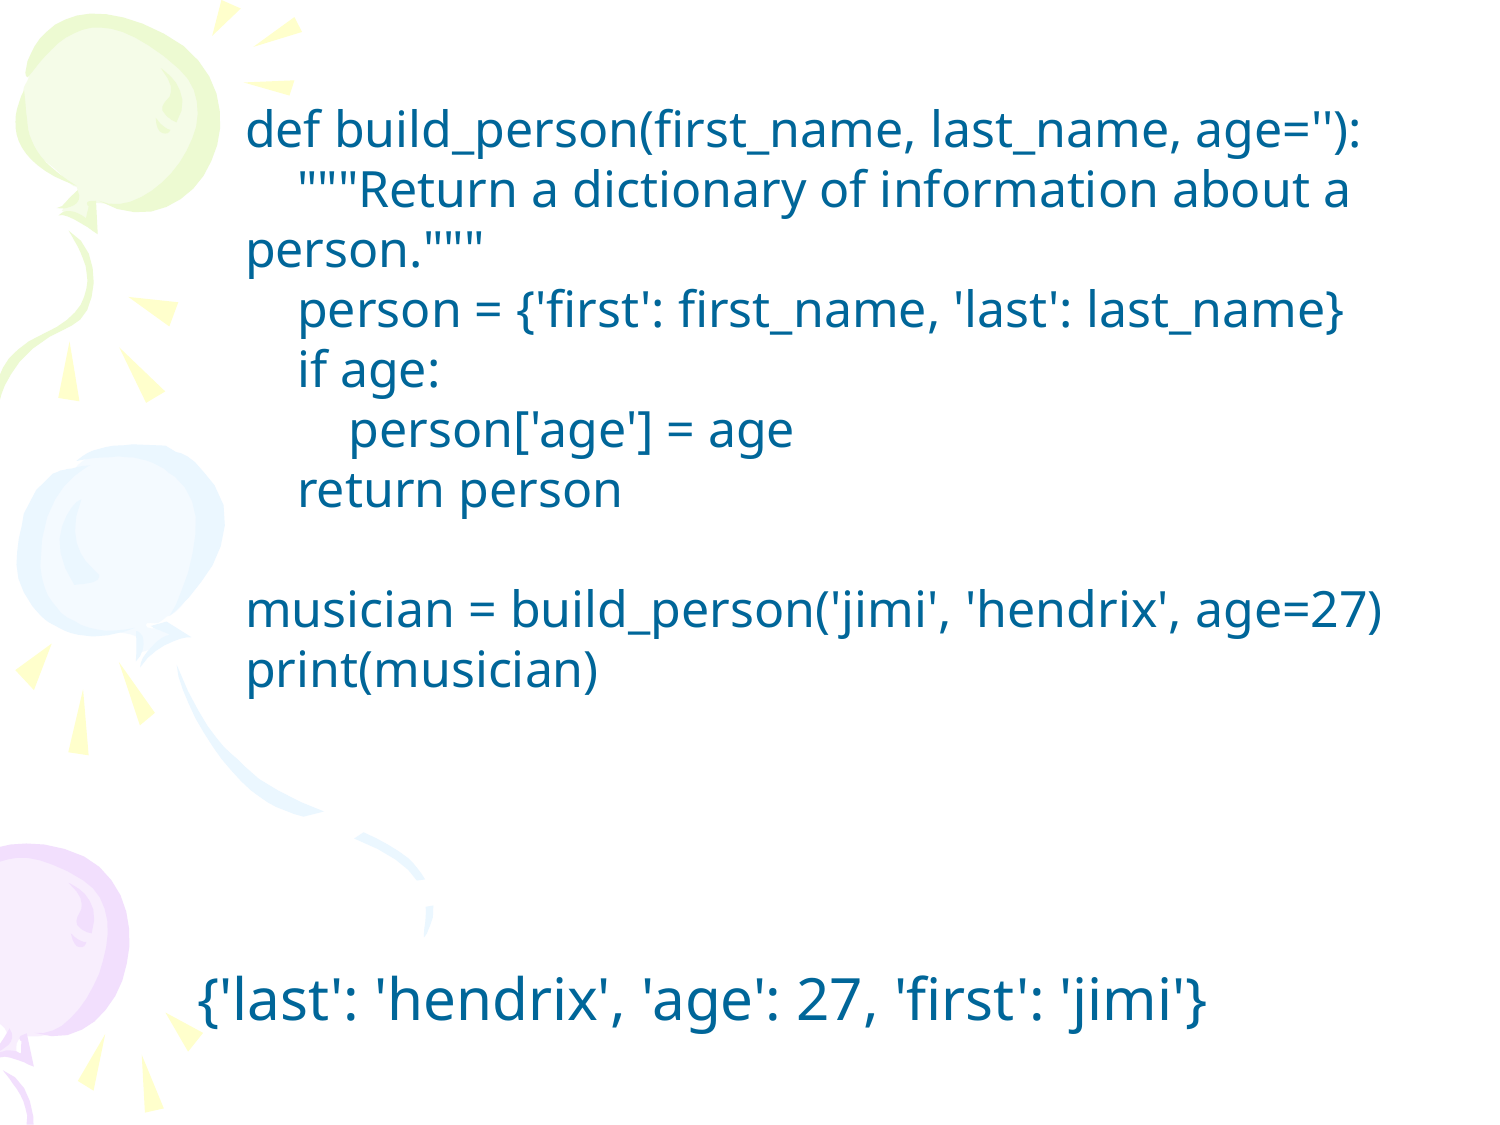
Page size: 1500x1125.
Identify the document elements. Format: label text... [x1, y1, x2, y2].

text_box def build_person(first_name, last_name, age=''): """Return a dictionary of information about a person.""" person = {'first': first_name, 'last': last_name} if age: person['age'] = age return person musician = build_person('jimi', 'hendrix', age=27) print(musician) [230, 90, 1424, 705]
text_box {'last': 'hendrix', 'age': 27, 'first': 'jimi'} [183, 954, 1400, 1040]
